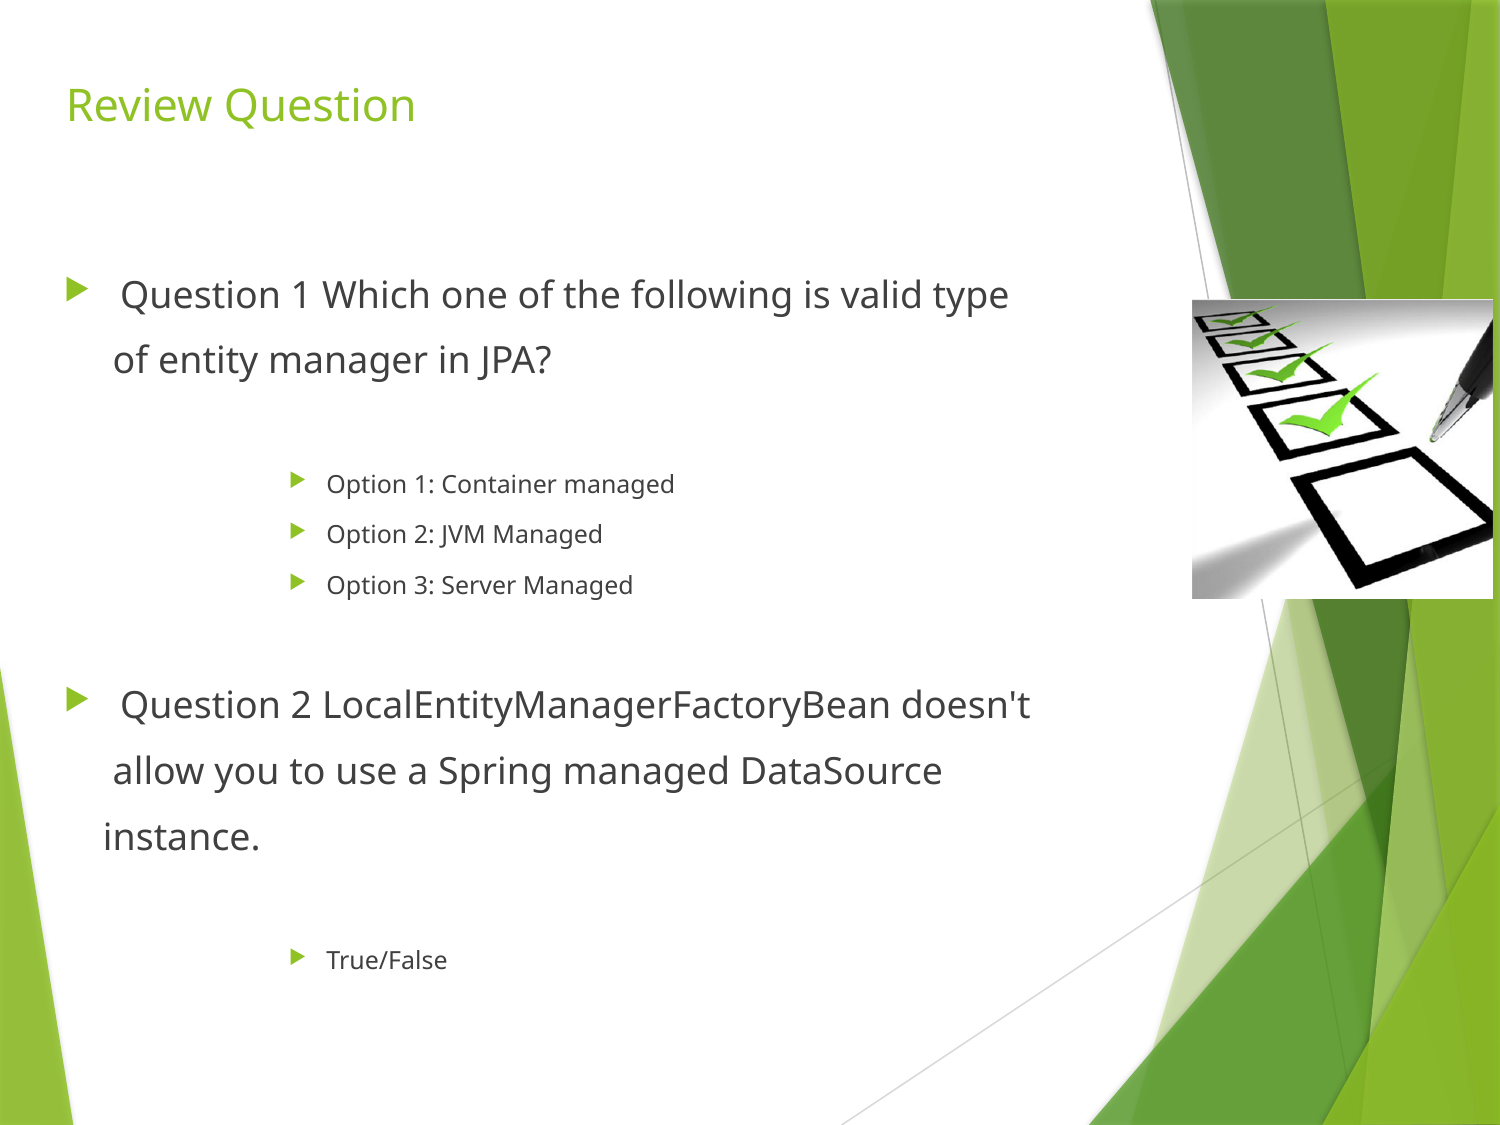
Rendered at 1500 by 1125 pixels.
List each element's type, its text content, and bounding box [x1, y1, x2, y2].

list Question 1 Which one of the following is valid type of entity manager in JPA? Option 1: Container managed Option 2: JVM Managed Option 3: Server Managed Question 2 LocalEntityManagerFactoryBean doesn't allow you to use a Spring managed DataSource instance. True/False [48, 197, 1179, 1007]
picture [1192, 299, 1493, 599]
title Review Question [50, 68, 1209, 139]
